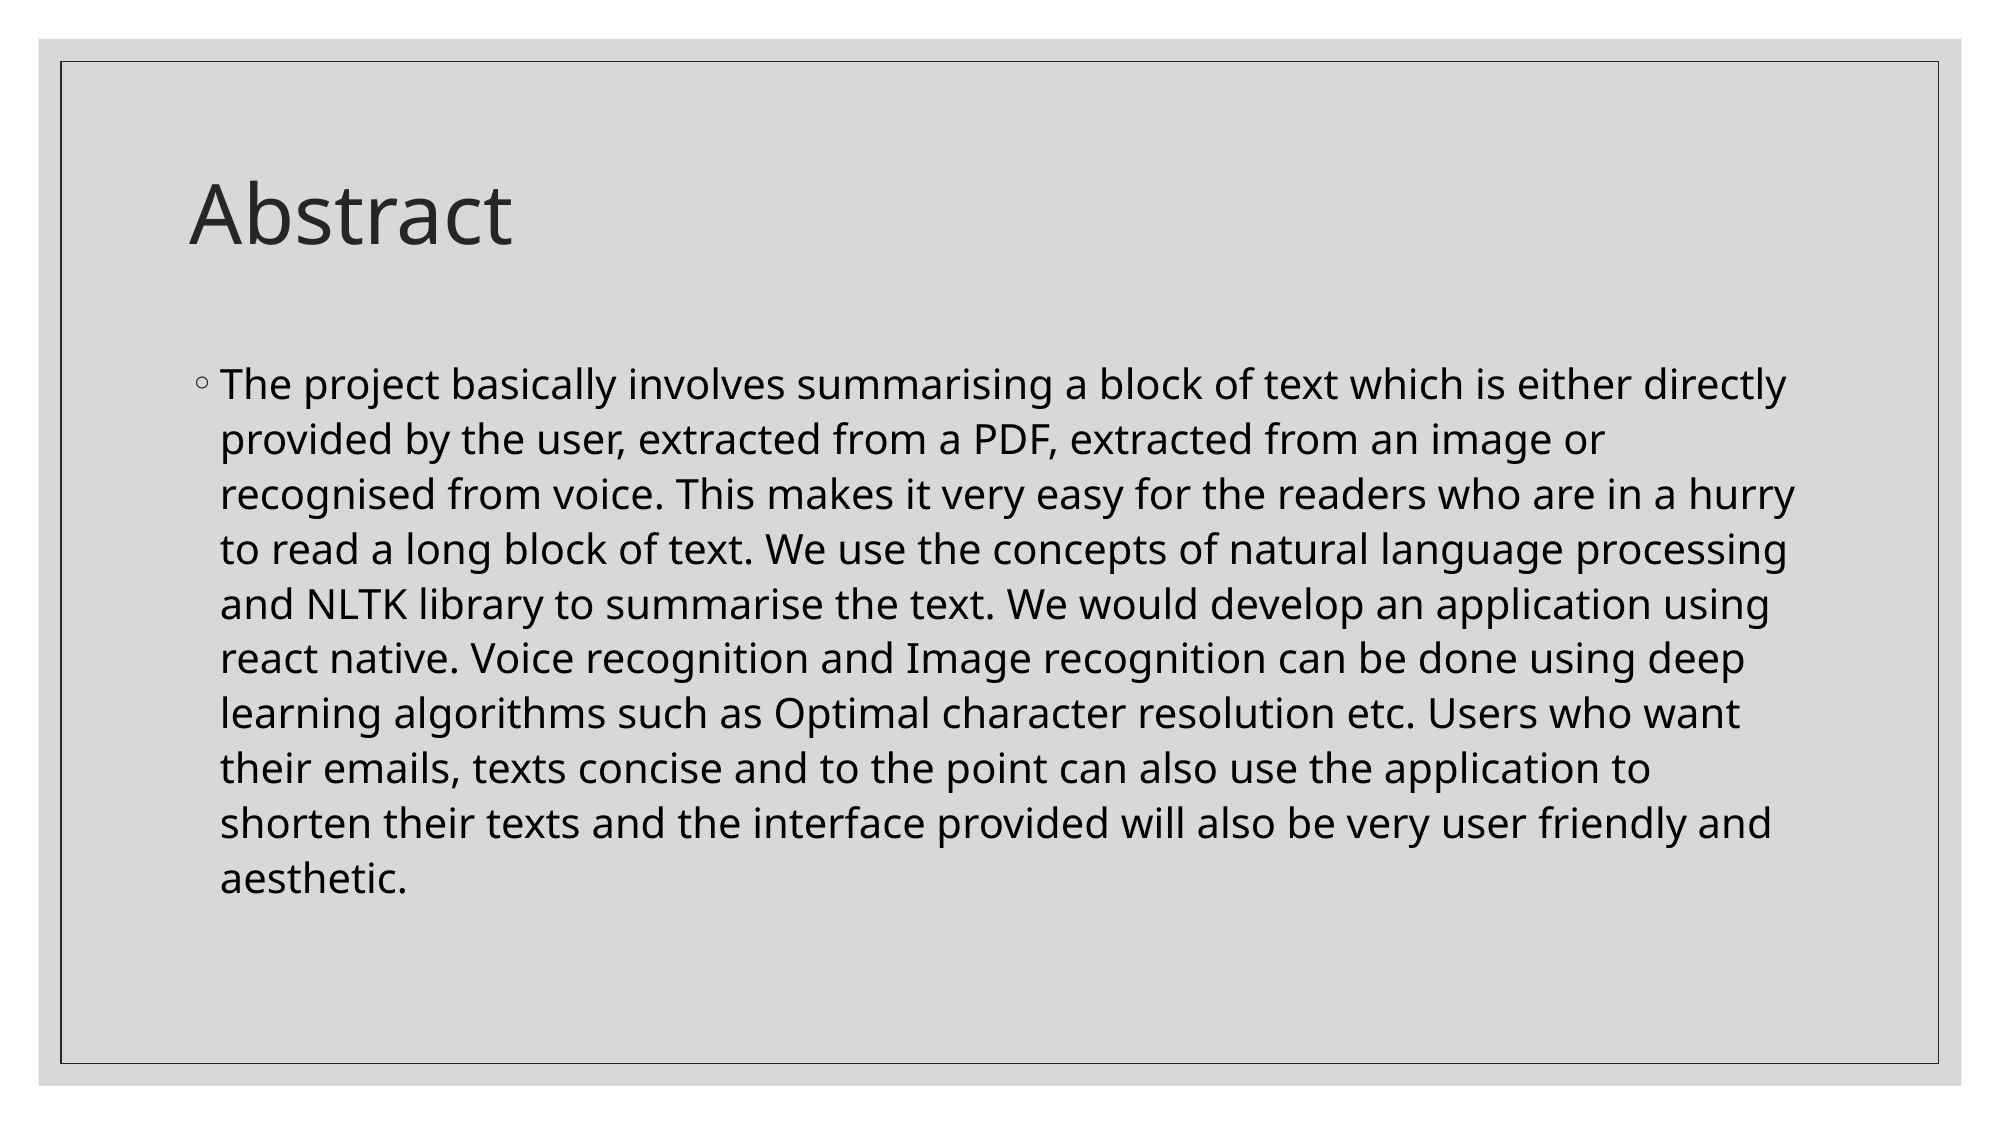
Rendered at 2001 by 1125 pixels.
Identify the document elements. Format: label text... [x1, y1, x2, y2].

title Abstract [174, 105, 1825, 331]
list The project basically involves summarising a block of text which is either directly provided by the user, extracted from a PDF, extracted from an image or recognised from voice. This makes it very easy for the readers who are in a hurry to read a long block of text. We use the concepts of natural language processing and NLTK library to summarise the text. We would develop an application using react native. Voice recognition and Image recognition can be done using deep learning algorithms such as Optimal character resolution etc. Users who want their emails, texts concise and to the point can also use the application to shorten their texts and the interface provided will also be very user friendly and aesthetic. [174, 345, 1825, 977]
